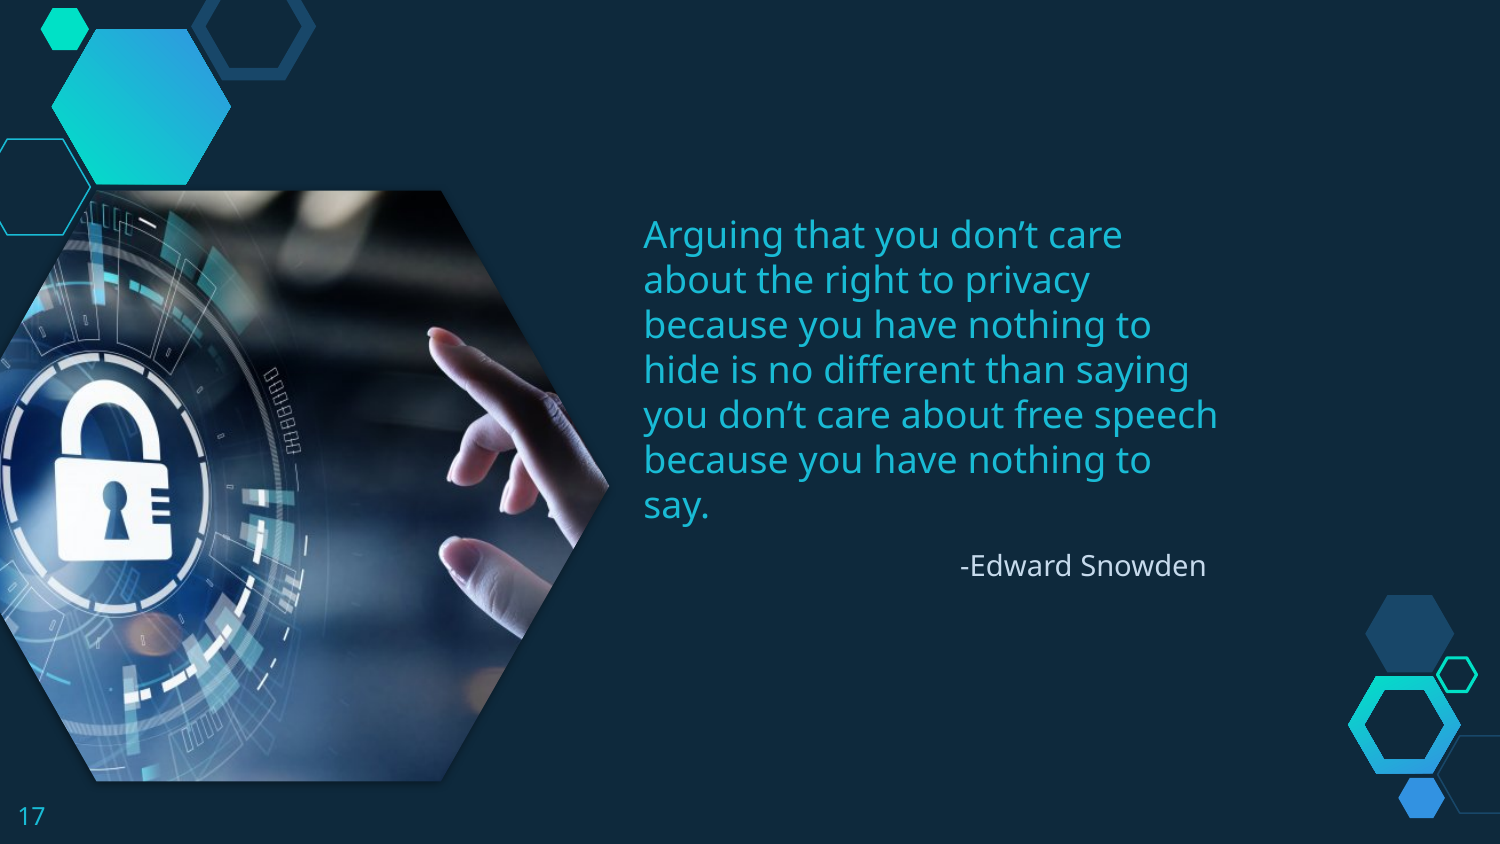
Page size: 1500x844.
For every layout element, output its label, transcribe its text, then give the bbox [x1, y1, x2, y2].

list -Edward Snowden [645, 532, 1261, 733]
picture [0, 190, 610, 782]
title Arguing that you don’t care about the right to privacy because you have nothing to hide is no different than saying you don’t care about free speech because you have nothing to say. [628, 316, 1244, 422]
slide_number 17 [2, 791, 93, 844]
